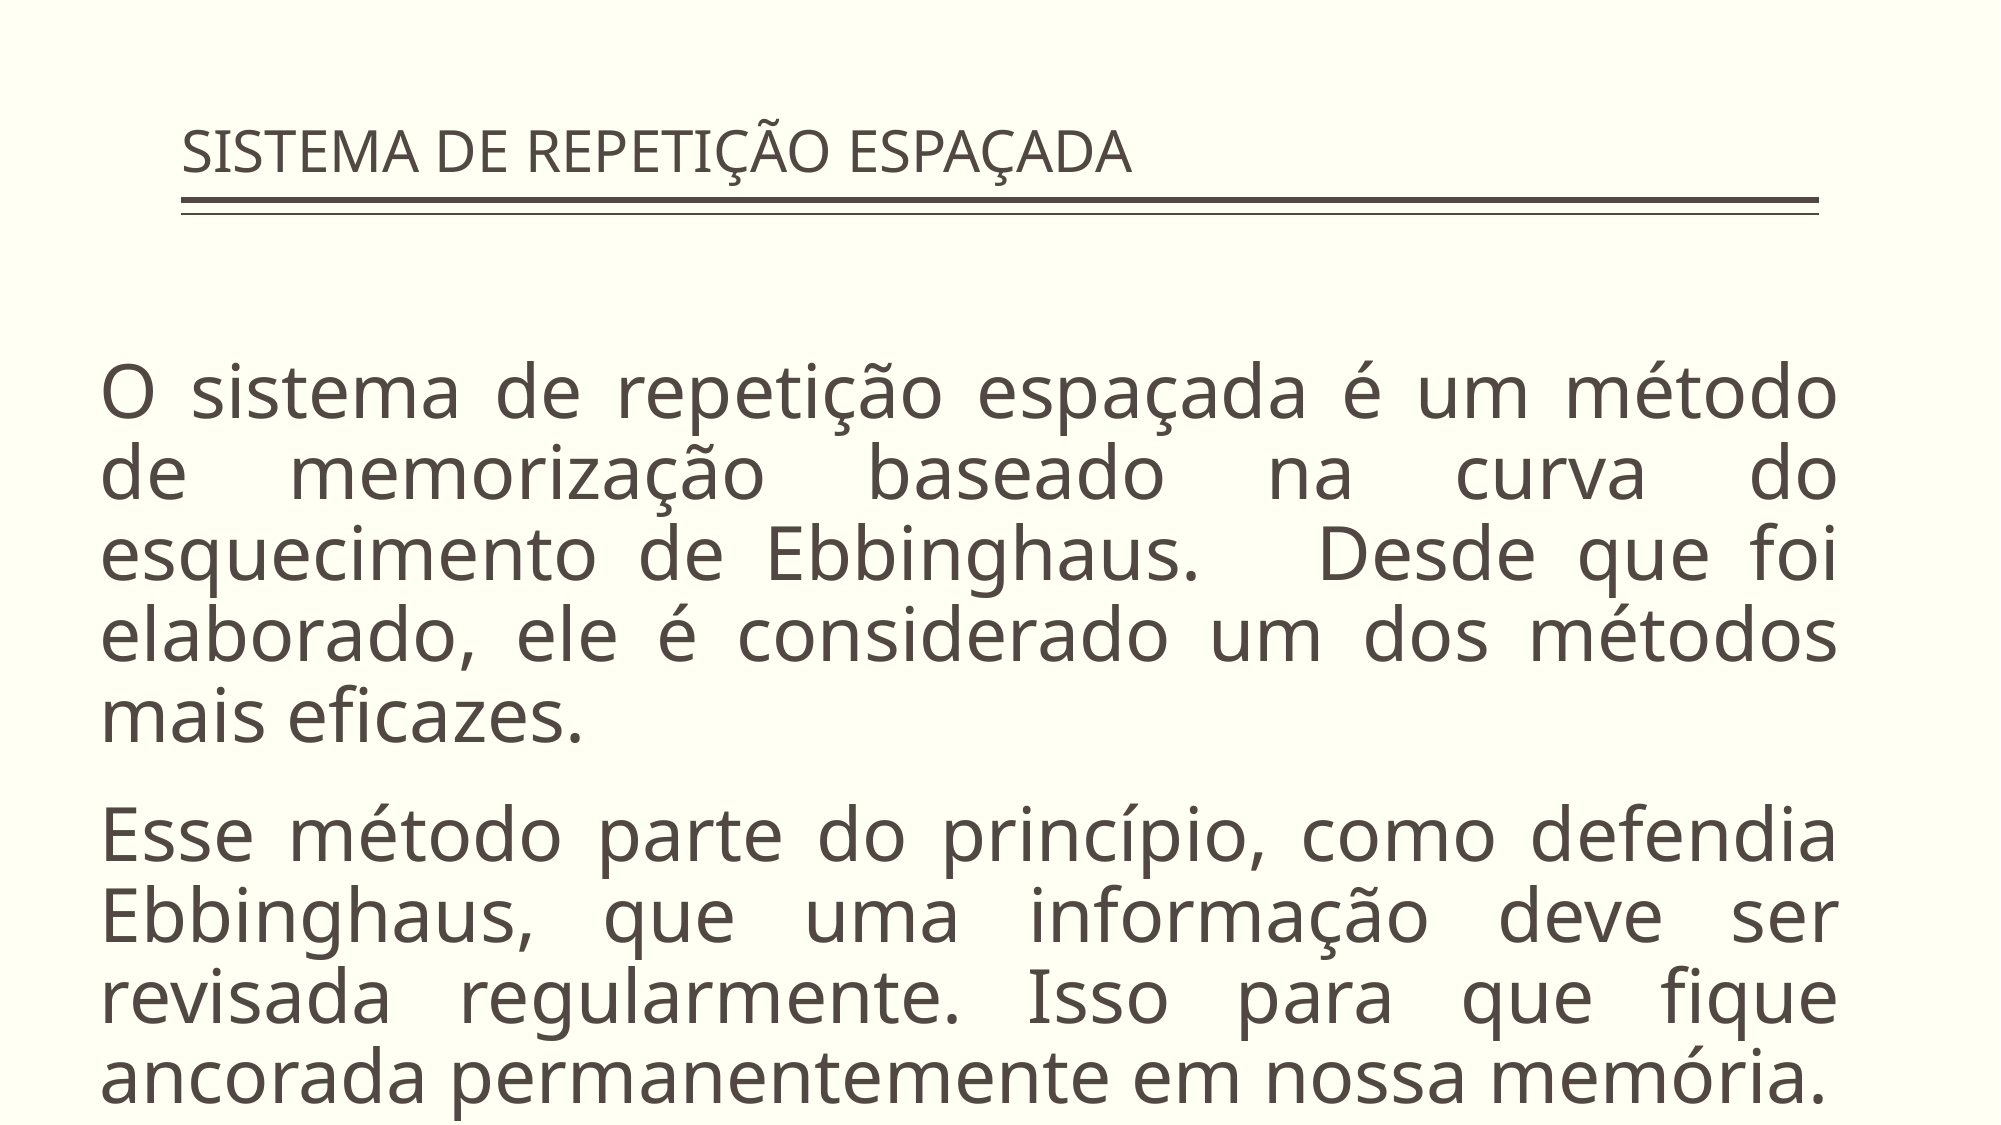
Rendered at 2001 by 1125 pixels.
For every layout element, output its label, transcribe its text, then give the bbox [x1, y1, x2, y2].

list O sistema de repetição espaçada é um método de memorização baseado na curva do esquecimento de Ebbinghaus. Desde que foi elaborado, ele é considerado um dos métodos mais eficazes. Esse método parte do princípio, como defendia Ebbinghaus, que uma informação deve ser revisada regularmente. Isso para que fique ancorada permanentemente em nossa memória. [99, 346, 1842, 1032]
title SISTEMA DE REPETIÇÃO ESPAÇADA [181, 12, 1819, 193]
